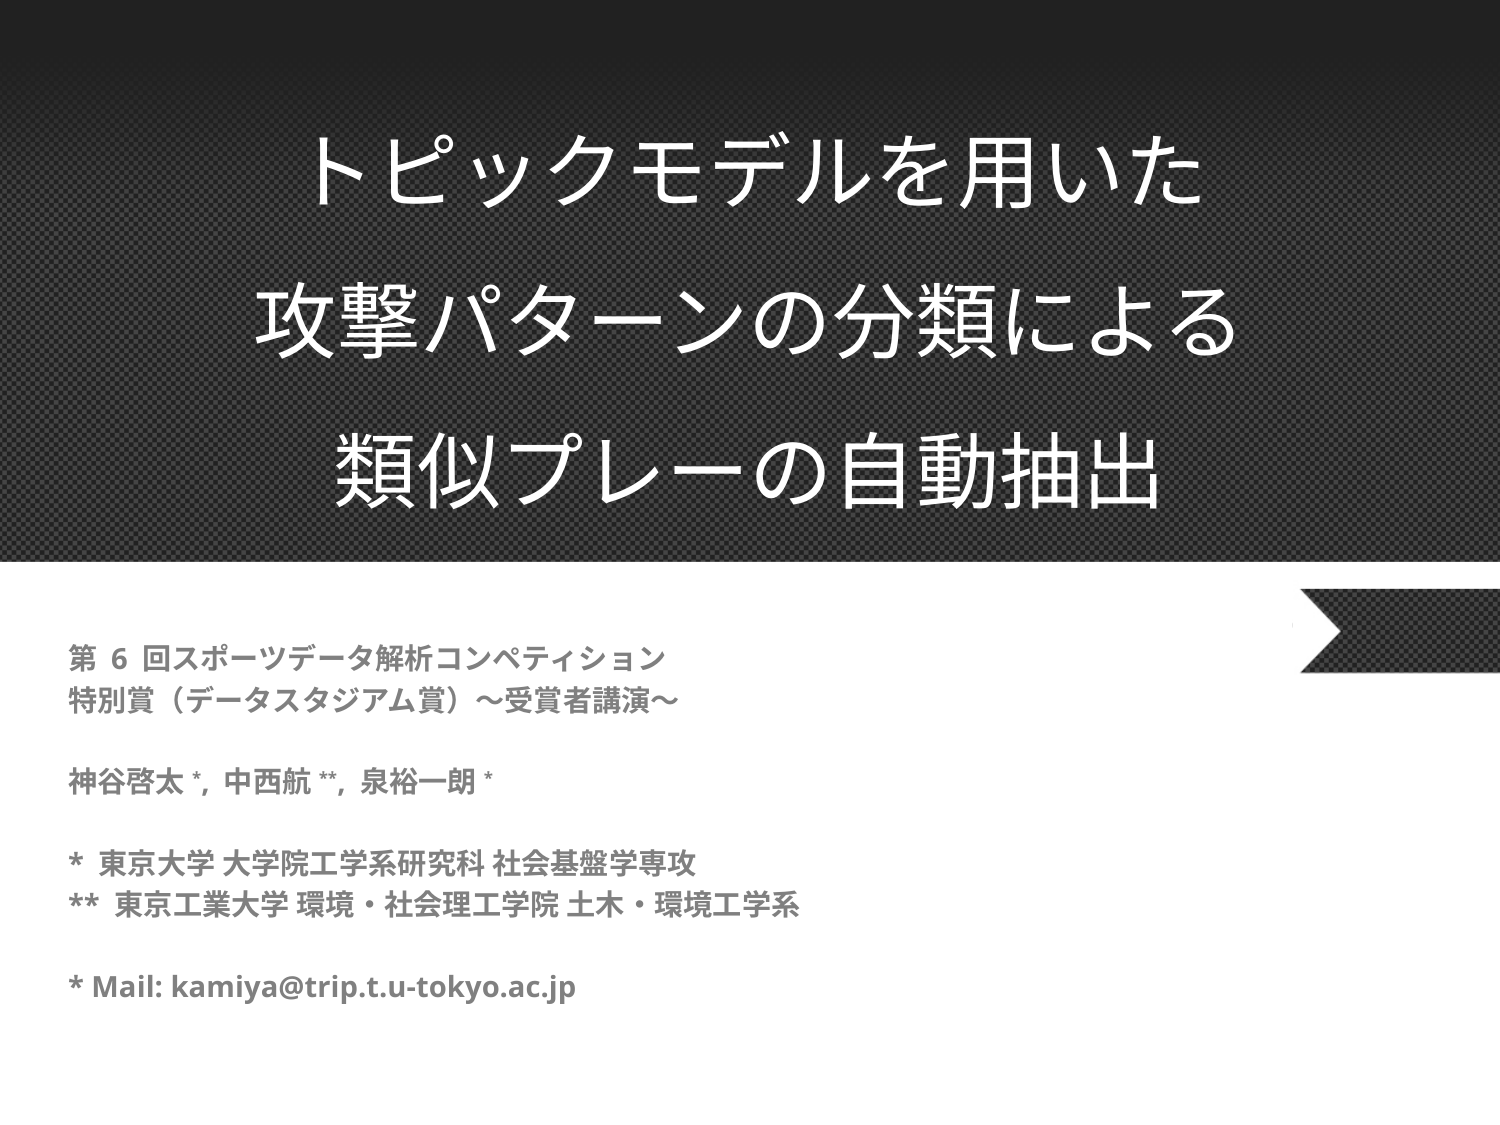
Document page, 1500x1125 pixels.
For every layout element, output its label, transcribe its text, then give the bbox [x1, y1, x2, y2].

picture [0, 0, 1500, 1125]
title トピックモデルを用いた 攻撃パターンの分類による 類似プレーの自動抽出 [41, 42, 1459, 528]
subtitle 第 6 回スポーツデータ解析コンペティション 特別賞（データスタジアム賞）〜受賞者講演〜 神谷啓太*, 中西航**, 泉裕一朗* * 東京大学 大学院工学系研究科 社会基盤学専攻 ** 東京工業大学 環境・社会理工学院 土木・環境工学系 * Mail: kamiya@trip.t.u-tokyo.ac.jp [52, 633, 1011, 1012]
